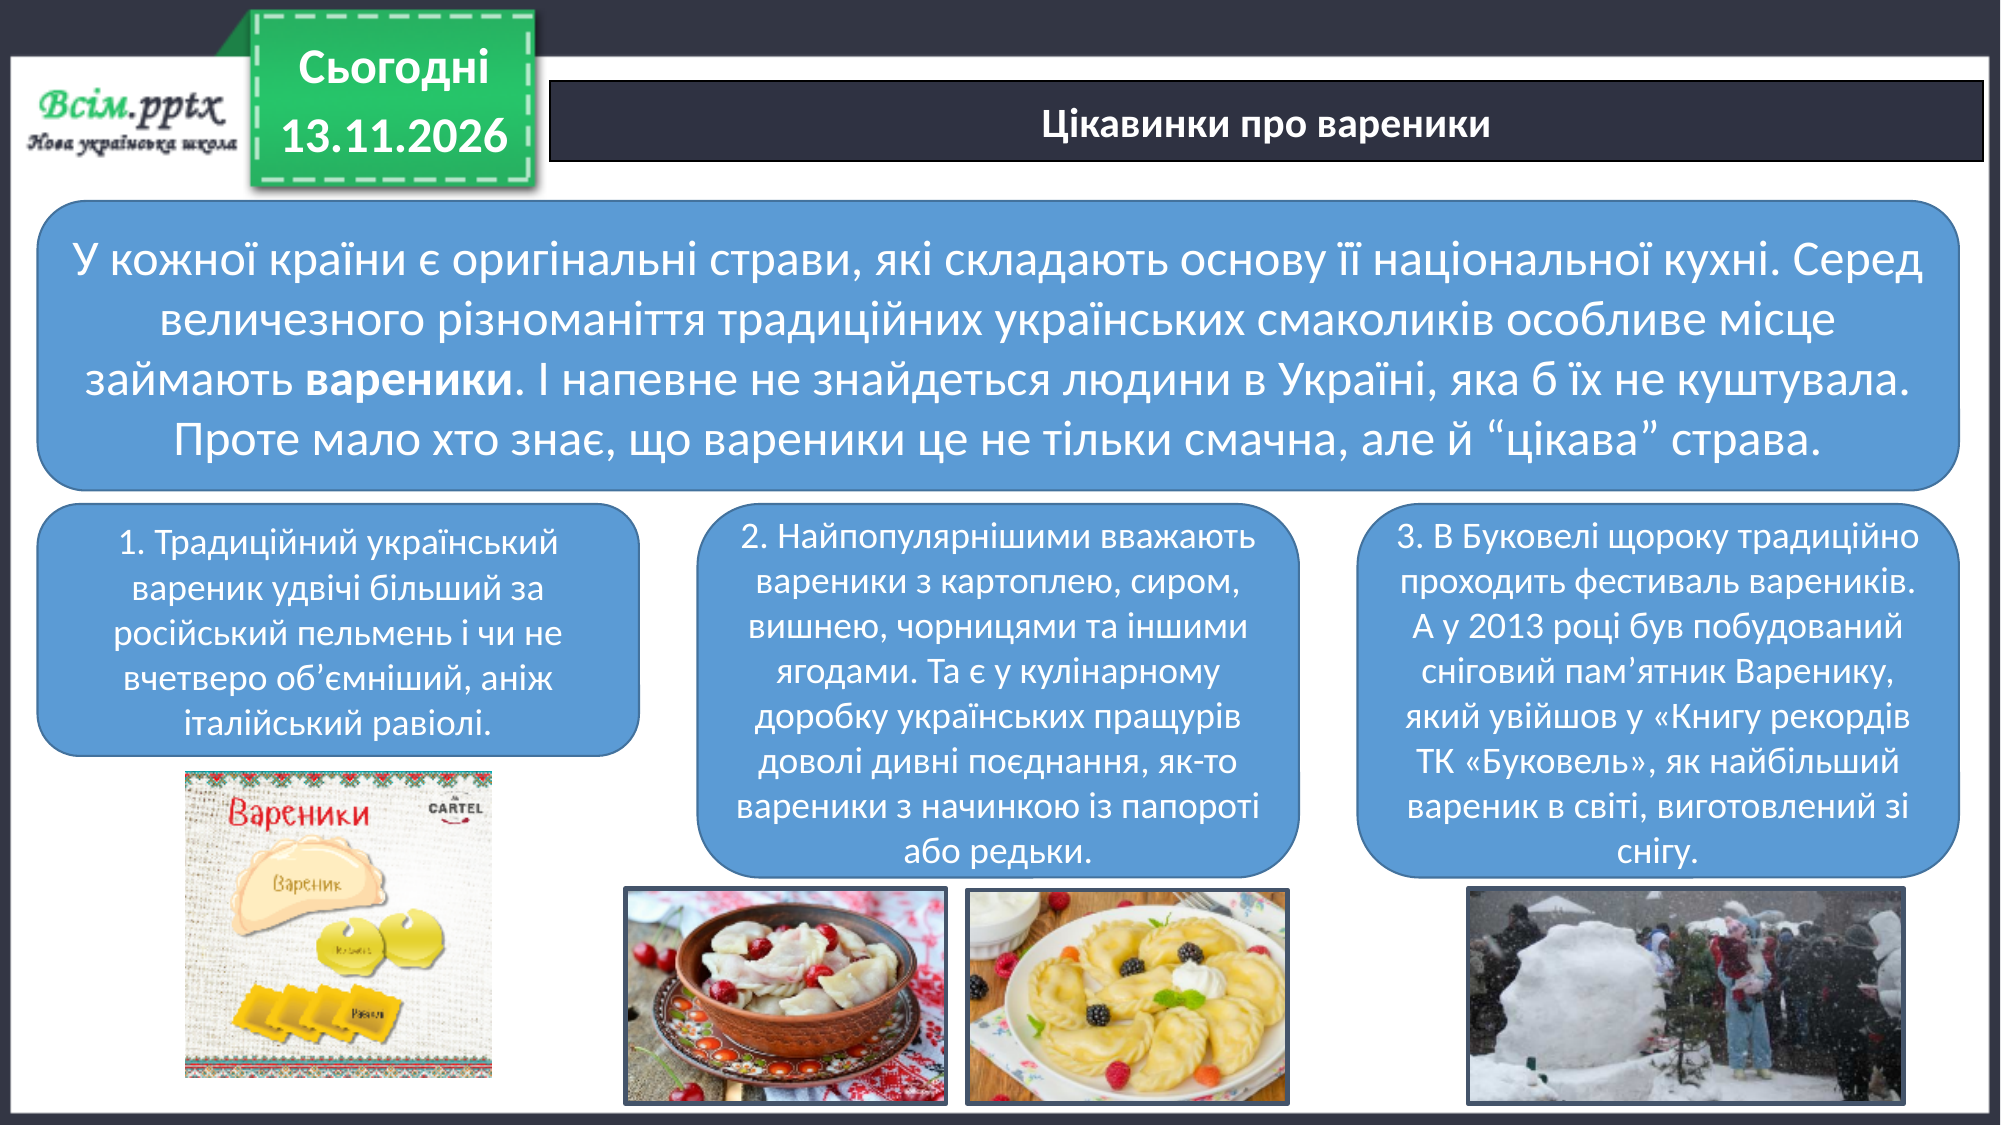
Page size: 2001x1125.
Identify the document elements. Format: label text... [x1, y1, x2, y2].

text_box Цікавинки про вареники [549, 80, 1984, 162]
text_box 04.04.2022 [263, 101, 524, 164]
text_box 1. Традиційний український вареник удвічі більший за російський пельмень і чи не вчетверо об’ємніший, аніж італійський равіолі. [36, 502, 641, 757]
text_box Сьогодні [284, 26, 535, 101]
text_box У кожної країни є оригінальні страви, які складають основу її національної кухні. Серед величезного різноманіття традиційних українських смаколиків особливе місце займають вареники. І напевне не знайдеться людини в Україні, яка б їх не куштувала. Проте мало хто знає, що вареники це не тільки смачна, але й “цікава” страва. [36, 199, 1961, 492]
text_box 3. В Буковелі щороку традиційно проходить фестиваль вареників. А у 2013 році був побудований сніговий пам’ятник Варенику, який увійшов у «Книгу рекордів ТК «Буковель», як найбільший вареник в світі, виготовлений зі снігу. [1356, 502, 1961, 879]
picture [0, 0, 2001, 1125]
text_box 2. Найпопулярнішими вважають вареники з картоплею, сиром, вишнею, чорницями та іншими ягодами. Та є у кулінарному доробку українських пращурів доволі дивні поєднання, як-то вареники з начинкою із папороті або редьки. [696, 502, 1301, 879]
